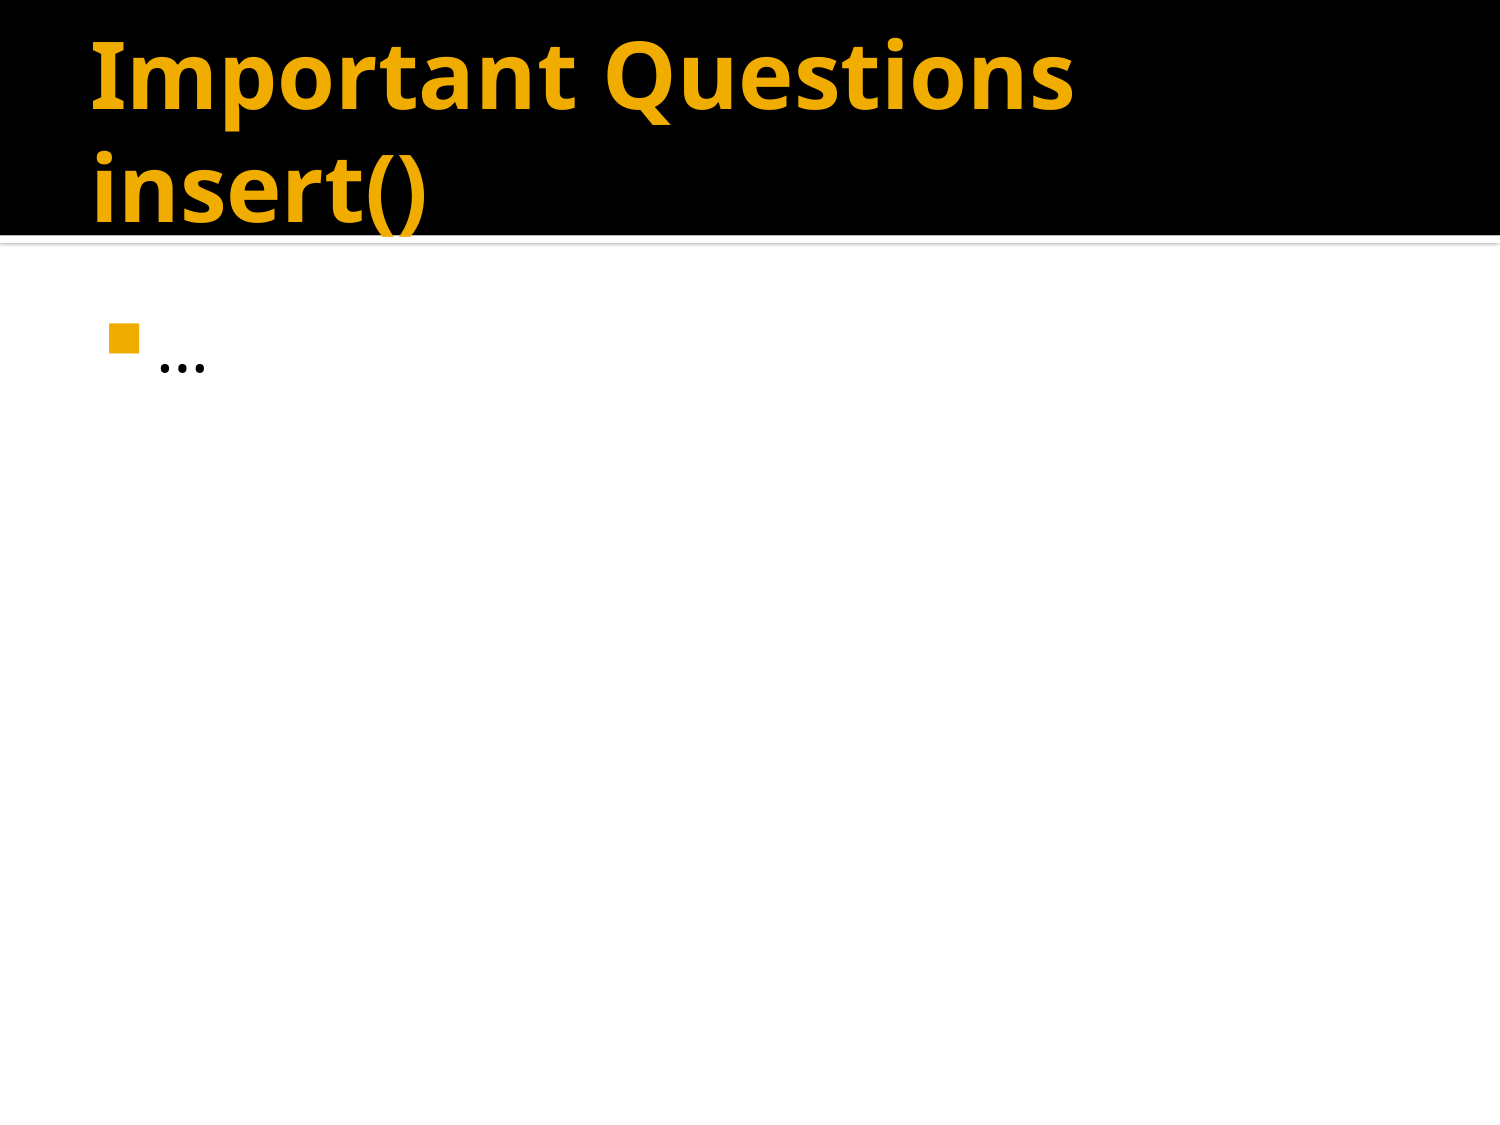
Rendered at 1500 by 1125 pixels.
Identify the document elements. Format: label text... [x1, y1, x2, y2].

list … [75, 291, 1425, 1050]
title Important Questions insert() [75, 25, 1425, 231]
